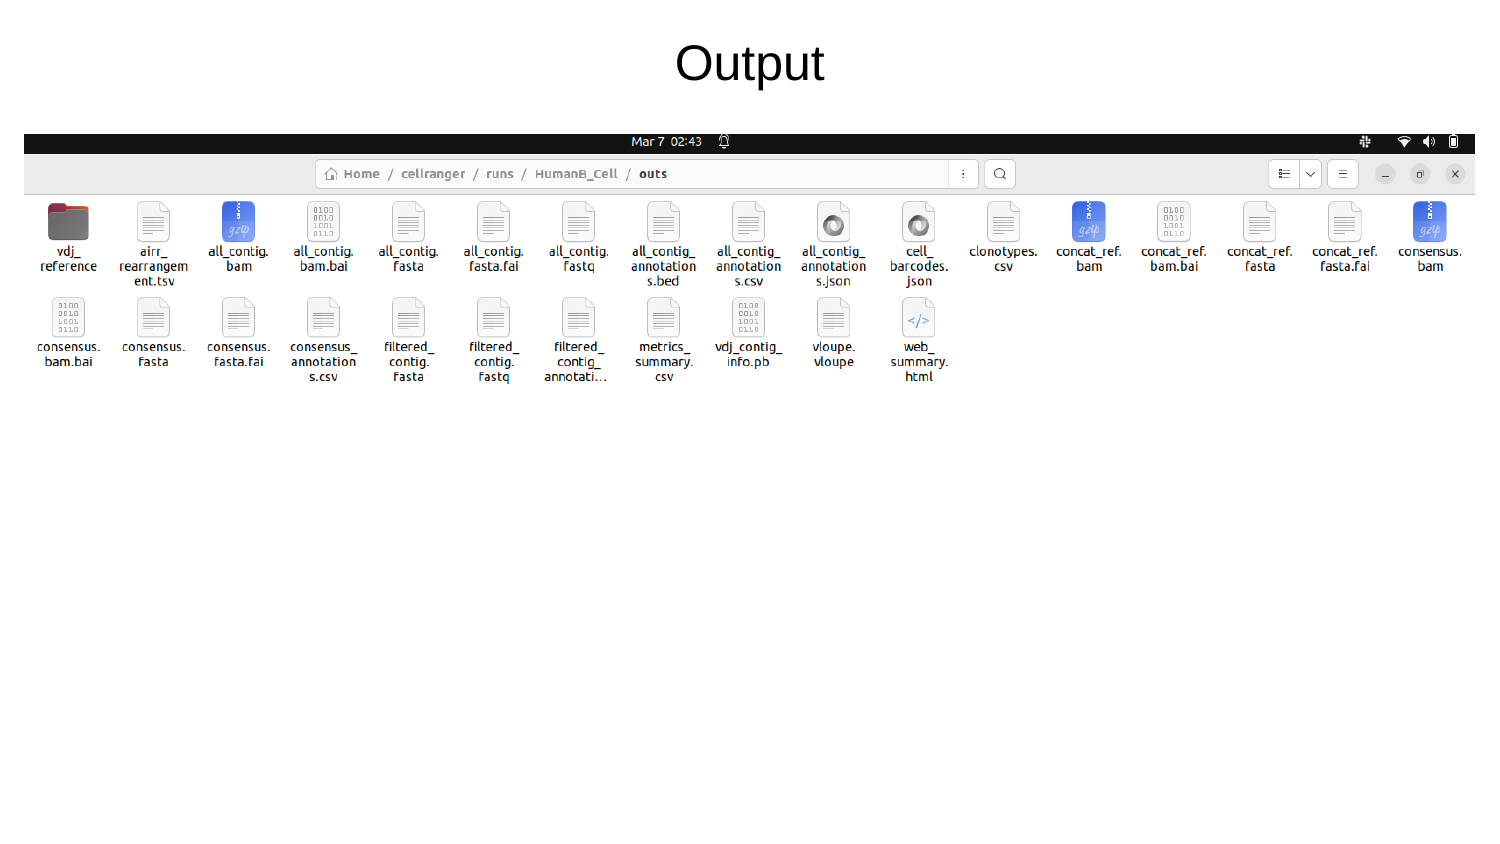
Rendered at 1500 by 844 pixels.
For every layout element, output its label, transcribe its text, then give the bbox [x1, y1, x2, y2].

title Output [51, 15, 1449, 110]
picture [24, 133, 1476, 430]
